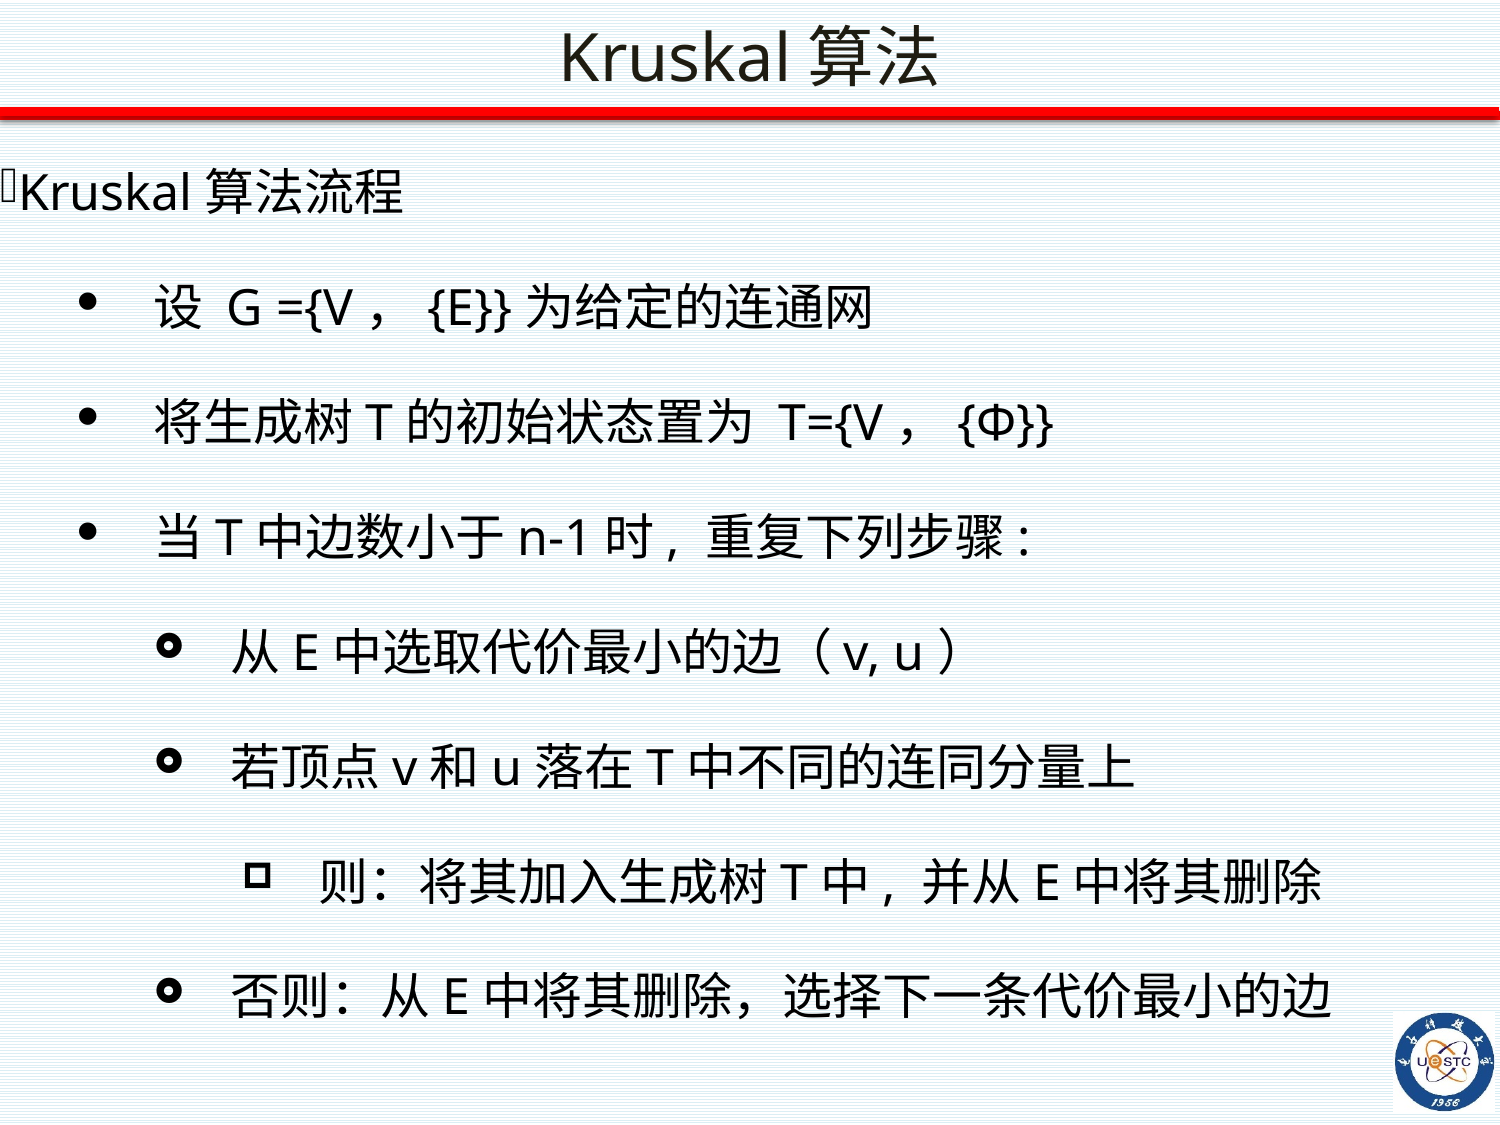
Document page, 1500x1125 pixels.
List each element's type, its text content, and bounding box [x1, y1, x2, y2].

picture [1393, 1099, 1495, 1112]
text_box Kruskal算法 [0, 3, 1500, 106]
text_box Kruskal算法流程 设 G ={V，{E}}为给定的连通网 将生成树T的初始状态置为 T={V，{Ф}} 当T中边数小于n-1时, 重复下列步骤: 从E中选取代价最小的边（v, u） 若顶点v和u落在T中不同的连同分量上 则：将其加入生成树T中, 并从E中将其删除 否则：从E中将其删除，选择下一条代价最小的边 [0, 130, 1500, 1099]
